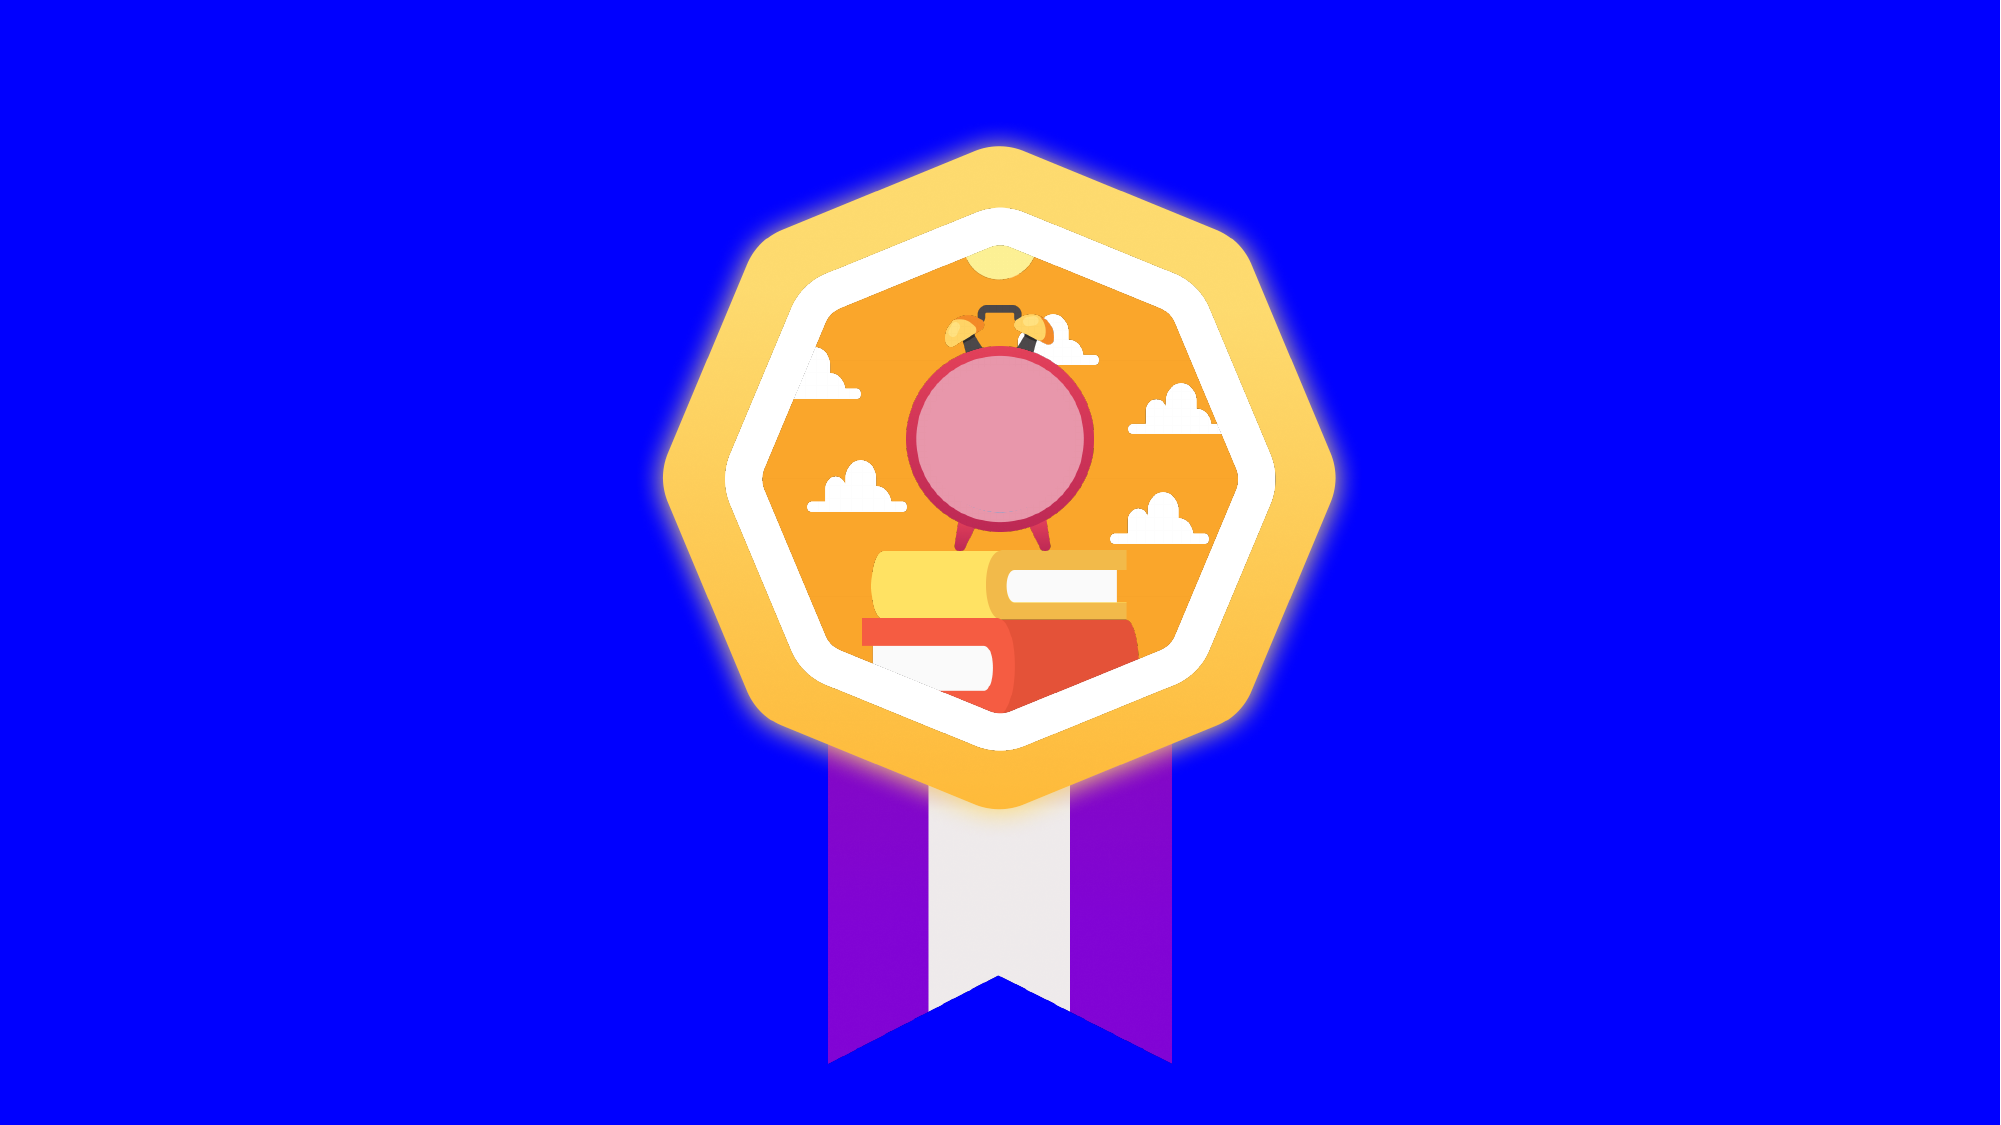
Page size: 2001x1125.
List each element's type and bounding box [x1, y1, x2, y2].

picture [632, 118, 1366, 1064]
